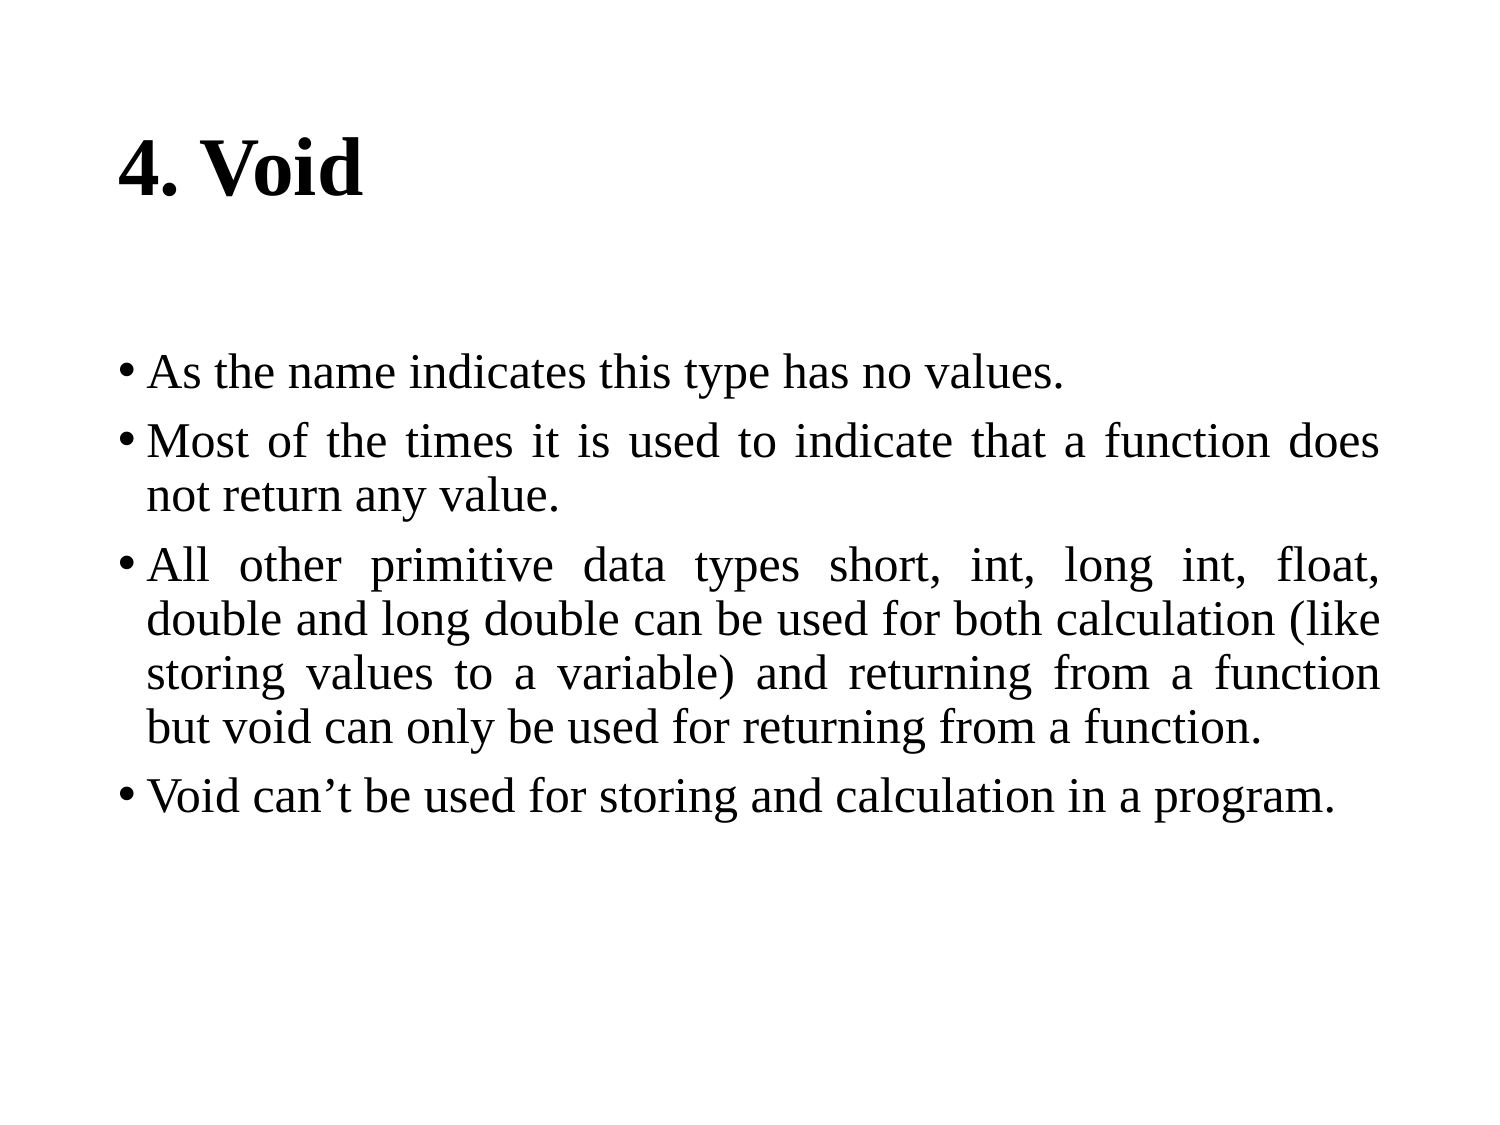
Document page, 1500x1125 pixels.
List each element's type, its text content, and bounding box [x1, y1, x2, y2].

title 4. Void [103, 59, 1397, 261]
list As the name indicates this type has no values. Most of the times it is used to indicate that a function does not return any value. All other primitive data types short, int, long int, float, double and long double can be used for both calculation (like storing values to a variable) and returning from a function but void can only be used for returning from a function. Void can’t be used for storing and calculation in a program. [103, 261, 1397, 976]
